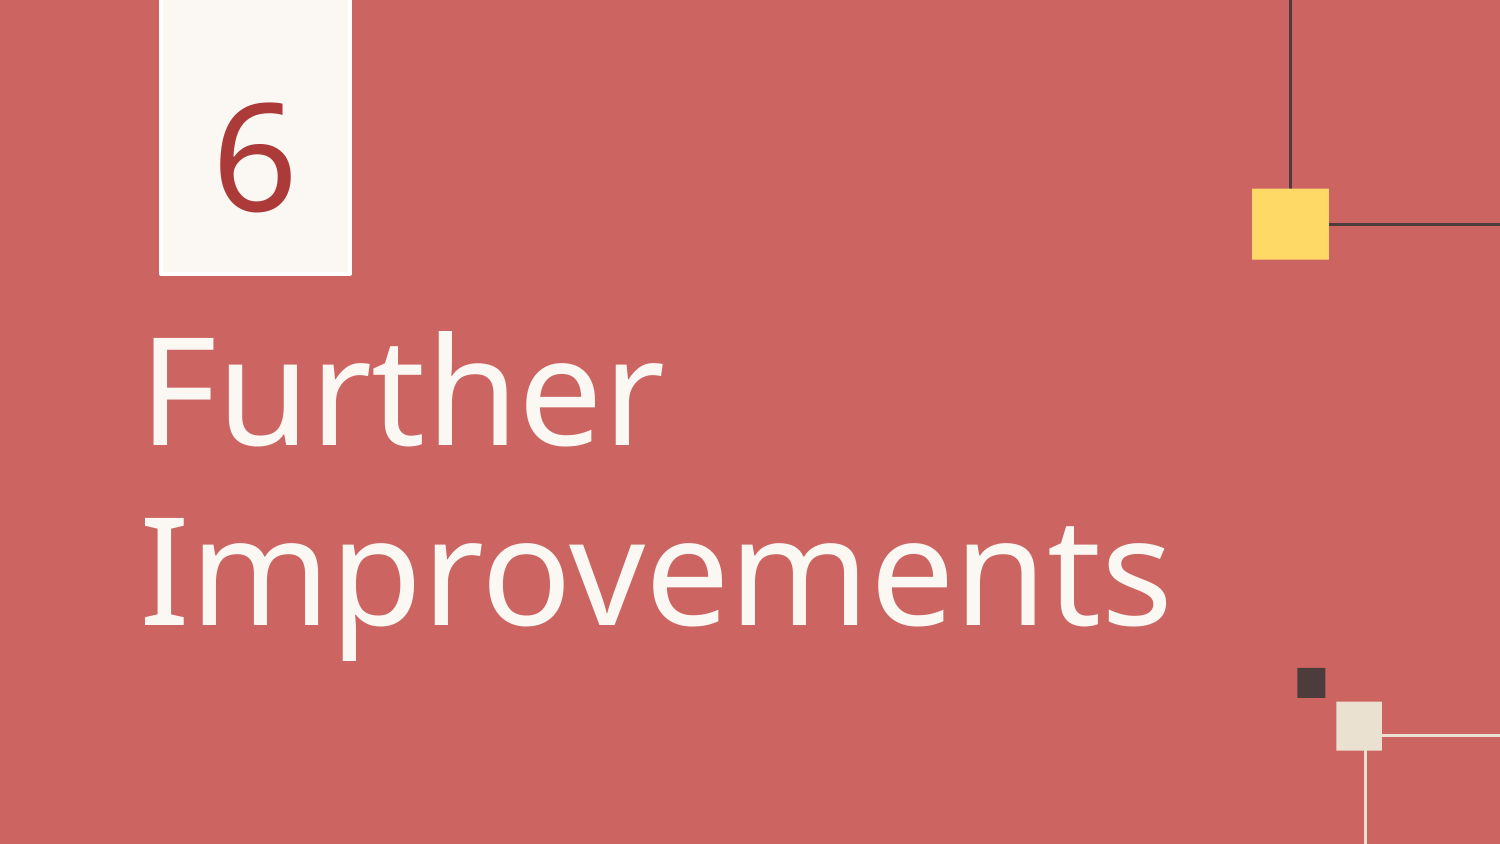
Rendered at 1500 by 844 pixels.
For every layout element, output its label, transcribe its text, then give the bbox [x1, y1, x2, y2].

text_box [159, 0, 352, 276]
title Further Improvements [124, 310, 1306, 671]
text_box 6 [184, 0, 326, 257]
